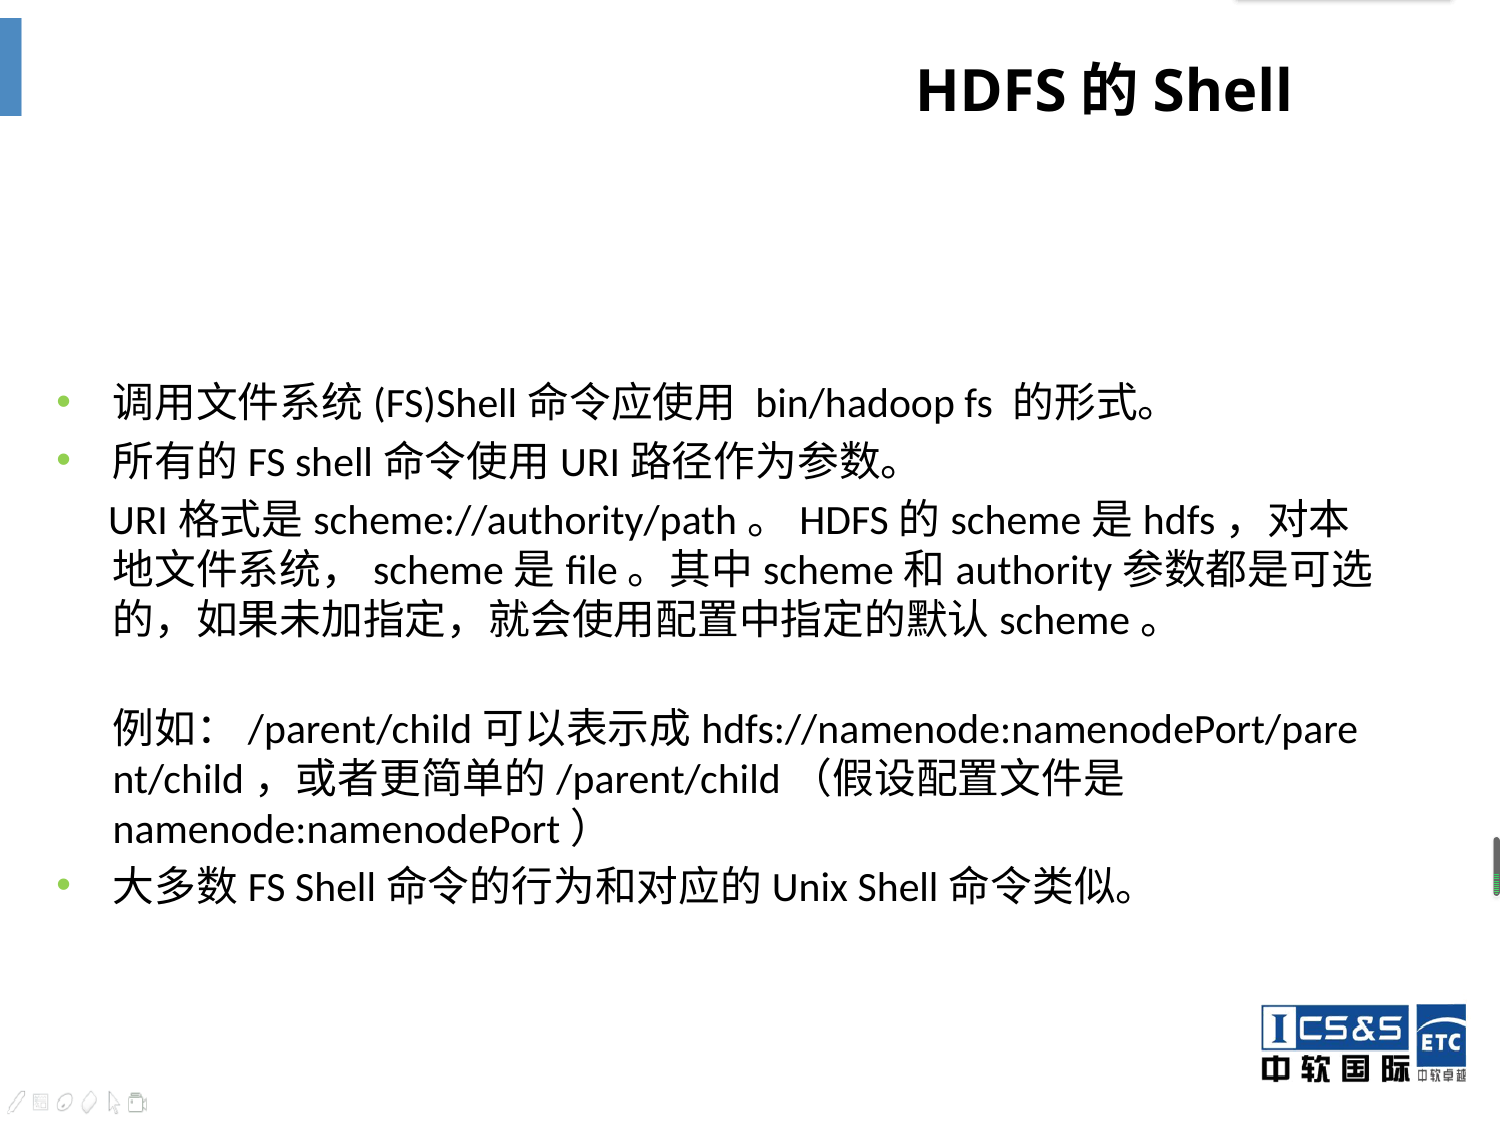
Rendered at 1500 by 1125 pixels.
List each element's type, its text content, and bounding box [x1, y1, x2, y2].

title HDFS的Shell [719, 46, 1489, 129]
picture [0, 0, 1500, 1125]
list 调用文件系统(FS)Shell命令应使用 bin/hadoop fs 的形式。 所有的FS shell命令使用URI路径作为参数。 URI格式是scheme://authority/path。HDFS的scheme是hdfs，对本地文件系统，scheme是file。其中scheme和authority参数都是可选的，如果未加指定，就会使用配置中指定的默认scheme。 例如：/parent/child可以表示成hdfs://namenode:namenodePort/parent/child，或者更简单的/parent/child（假设配置文件是namenode:namenodePort） 大多数FS Shell命令的行为和对应的Unix Shell命令类似。 [41, 368, 1389, 984]
